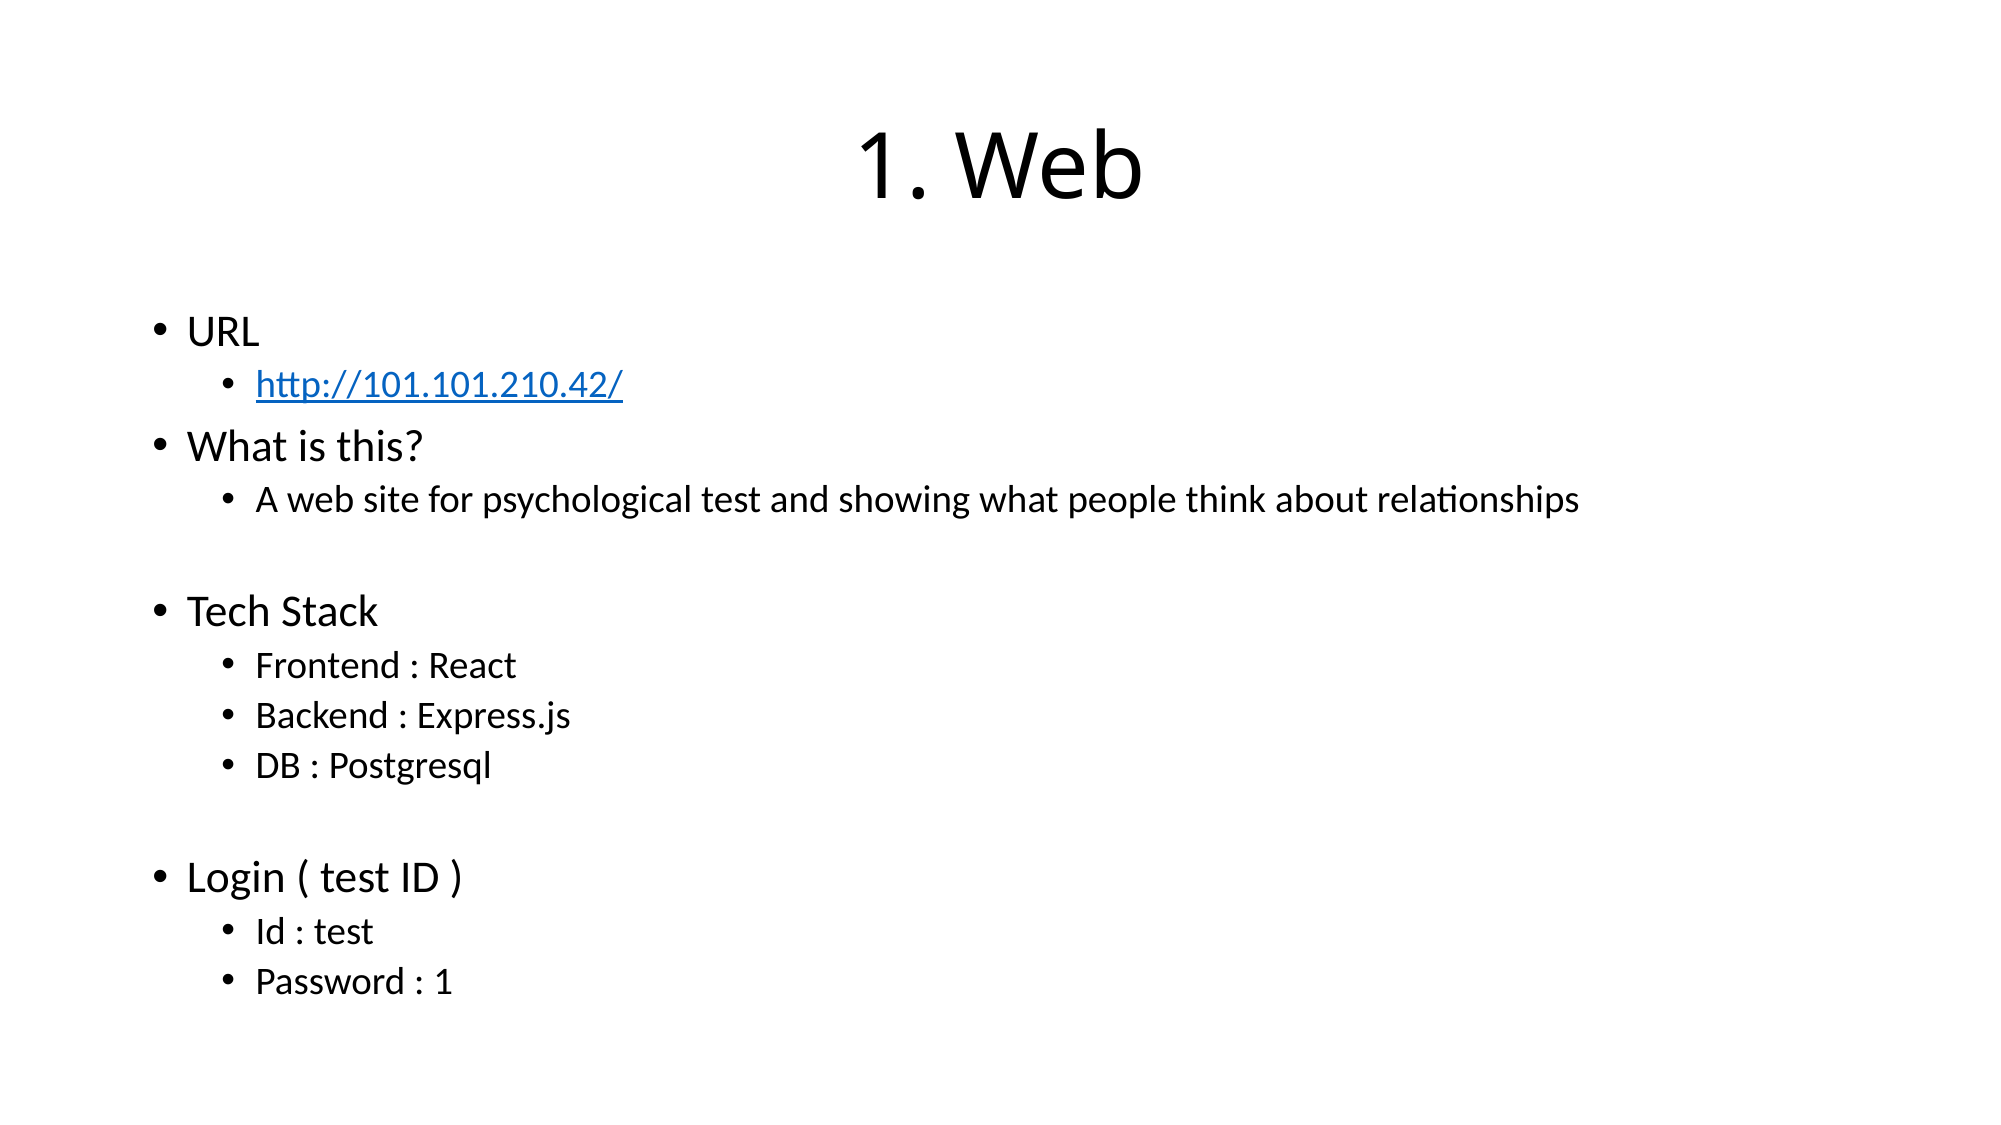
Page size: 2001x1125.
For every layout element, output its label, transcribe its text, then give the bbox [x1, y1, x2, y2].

list URL http://101.101.210.42/ What is this? A web site for psychological test and showing what people think about relationships Tech Stack Frontend : React Backend : Express.js DB : Postgresql Login ( test ID ) Id : test Password : 1 [137, 299, 1863, 1014]
title 1. Web [137, 59, 1863, 278]
